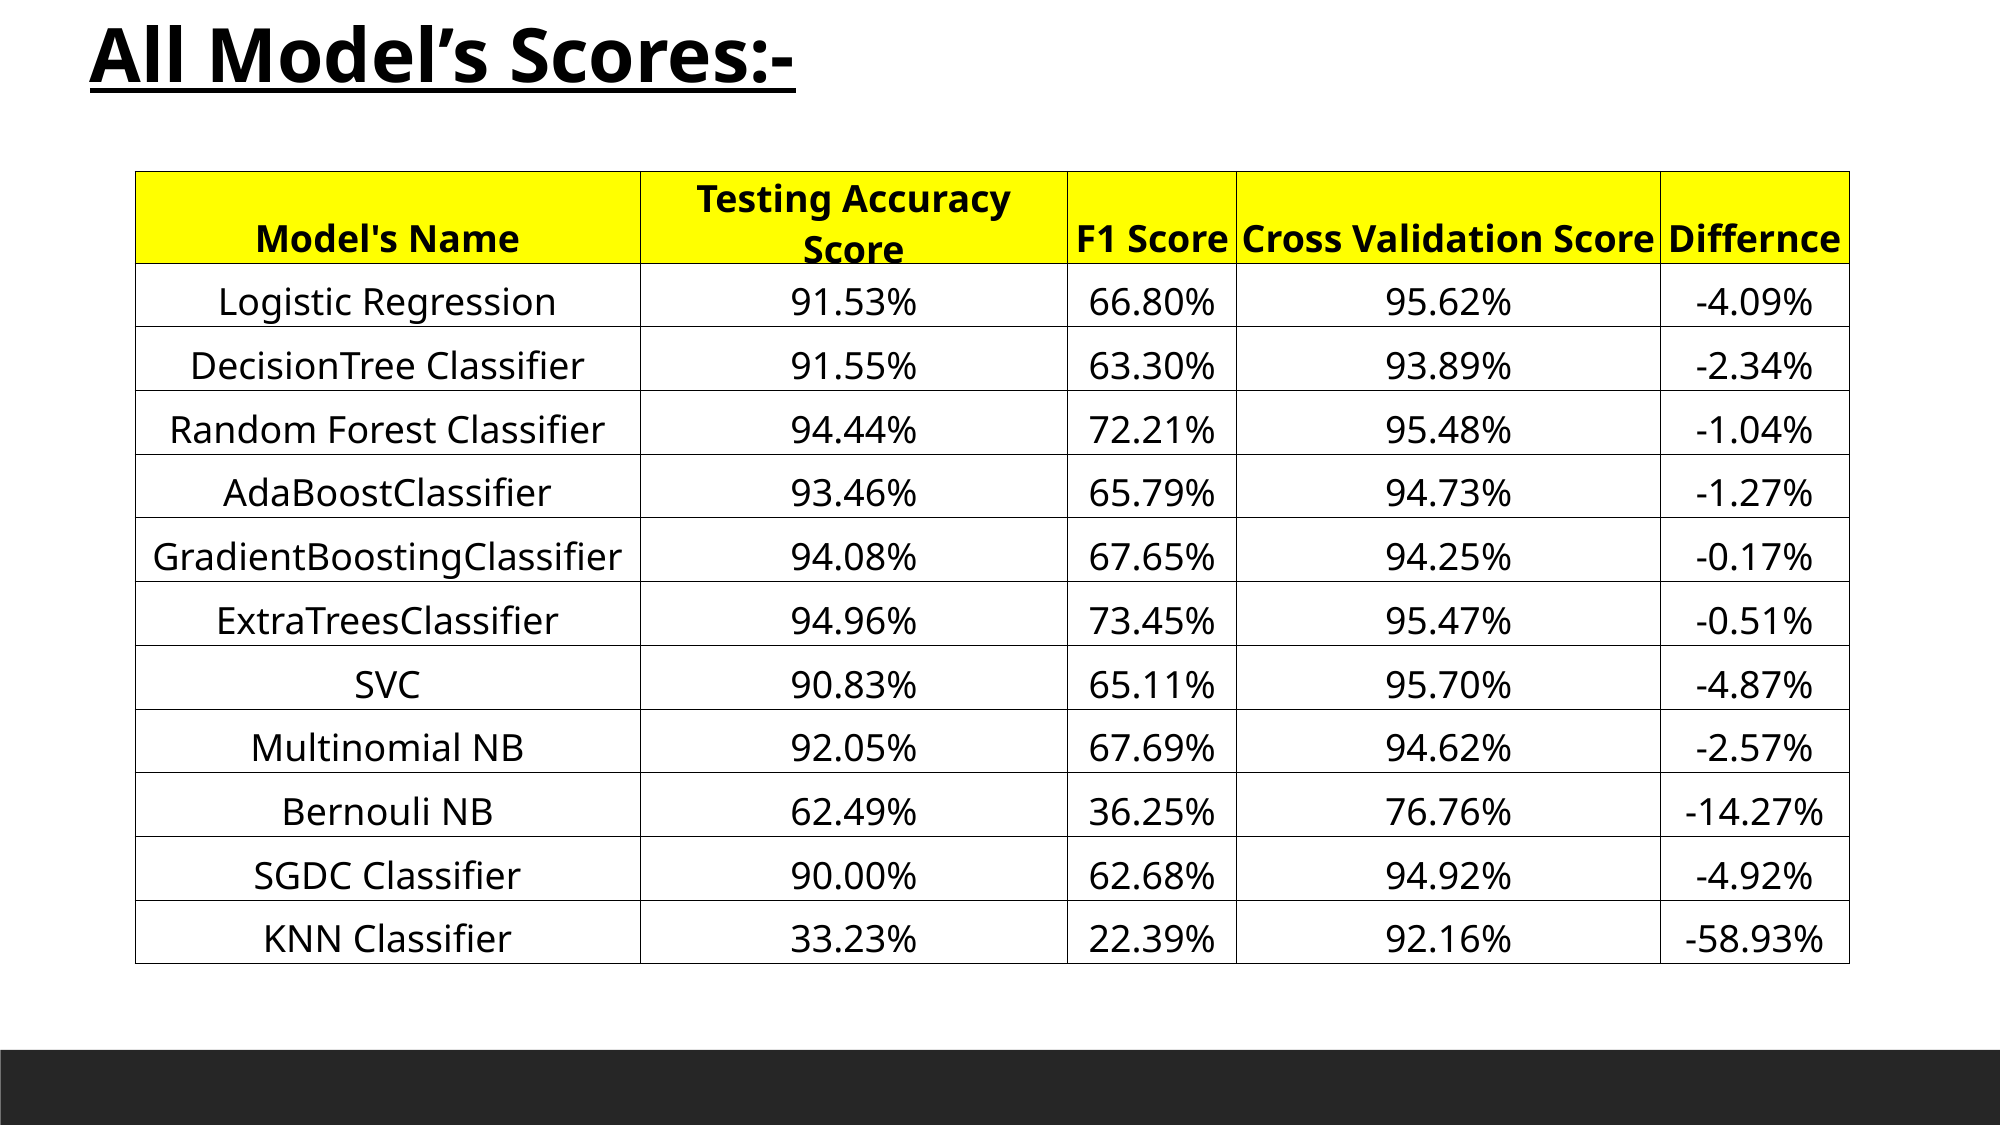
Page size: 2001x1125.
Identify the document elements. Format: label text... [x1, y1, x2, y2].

table_cell 22.39% [1068, 901, 1236, 963]
table_cell GradientBoostingClassifier [136, 518, 640, 581]
table_cell 33.23% [641, 901, 1067, 963]
table_cell -14.27% [1661, 773, 1849, 836]
table_cell Multinomial NB [136, 710, 640, 772]
table_cell -1.04% [1661, 391, 1849, 454]
table_cell -2.57% [1661, 710, 1849, 772]
table_cell Logistic Regression [136, 264, 640, 326]
table_cell 73.45% [1068, 582, 1236, 645]
table_header Differnce [1661, 172, 1849, 263]
table_header F1 Score [1068, 172, 1236, 263]
table_cell Bernouli NB [136, 773, 640, 836]
table_cell 94.96% [641, 582, 1067, 645]
table_cell 92.05% [641, 710, 1067, 772]
table_cell SGDC Classifier [136, 837, 640, 900]
table_cell 95.48% [1237, 391, 1660, 454]
table_cell 62.49% [641, 773, 1067, 836]
table_cell 95.47% [1237, 582, 1660, 645]
table_cell -4.87% [1661, 646, 1849, 709]
table_cell 65.79% [1068, 455, 1236, 517]
table_cell 76.76% [1237, 773, 1660, 836]
table_cell -1.27% [1661, 455, 1849, 517]
table_cell 67.65% [1068, 518, 1236, 581]
table_cell 94.08% [641, 518, 1067, 581]
table_cell 67.69% [1068, 710, 1236, 772]
table_cell 94.44% [641, 391, 1067, 454]
table_cell 66.80% [1068, 264, 1236, 326]
table_cell 72.21% [1068, 391, 1236, 454]
table_cell 92.16% [1237, 901, 1660, 963]
table_cell DecisionTree Classifier [136, 327, 640, 390]
table_cell -0.17% [1661, 518, 1849, 581]
table_cell 62.68% [1068, 837, 1236, 900]
table_cell AdaBoostClassifier [136, 455, 640, 517]
table_cell SVC [136, 646, 640, 709]
table_cell -4.92% [1661, 837, 1849, 900]
table_header Testing Accuracy Score [641, 172, 1067, 263]
table_cell Random Forest Classifier [136, 391, 640, 454]
table_cell -58.93% [1661, 901, 1849, 963]
table_cell -2.34% [1661, 327, 1849, 390]
table_cell -0.51% [1661, 582, 1849, 645]
table_cell 90.00% [641, 837, 1067, 900]
table_cell 94.92% [1237, 837, 1660, 900]
table_cell 95.62% [1237, 264, 1660, 326]
table_cell 90.83% [641, 646, 1067, 709]
table_cell 63.30% [1068, 327, 1236, 390]
table_cell -4.09% [1661, 264, 1849, 326]
table_header Cross Validation Score [1237, 172, 1660, 263]
table_cell 36.25% [1068, 773, 1236, 836]
table_cell 91.55% [641, 327, 1067, 390]
table_cell 94.25% [1237, 518, 1660, 581]
table_header Model's Name [136, 172, 640, 263]
table_cell 93.89% [1237, 327, 1660, 390]
table_cell ExtraTreesClassifier [136, 582, 640, 645]
table_cell 94.62% [1237, 710, 1660, 772]
table_cell 95.70% [1237, 646, 1660, 709]
table_cell 65.11% [1068, 646, 1236, 709]
table_cell 94.73% [1237, 455, 1660, 517]
table_cell 93.46% [641, 455, 1067, 517]
table_cell 91.53% [641, 264, 1067, 326]
table_cell KNN Classifier [136, 901, 640, 963]
text_box All Model’s Scores:- [75, 0, 1316, 105]
